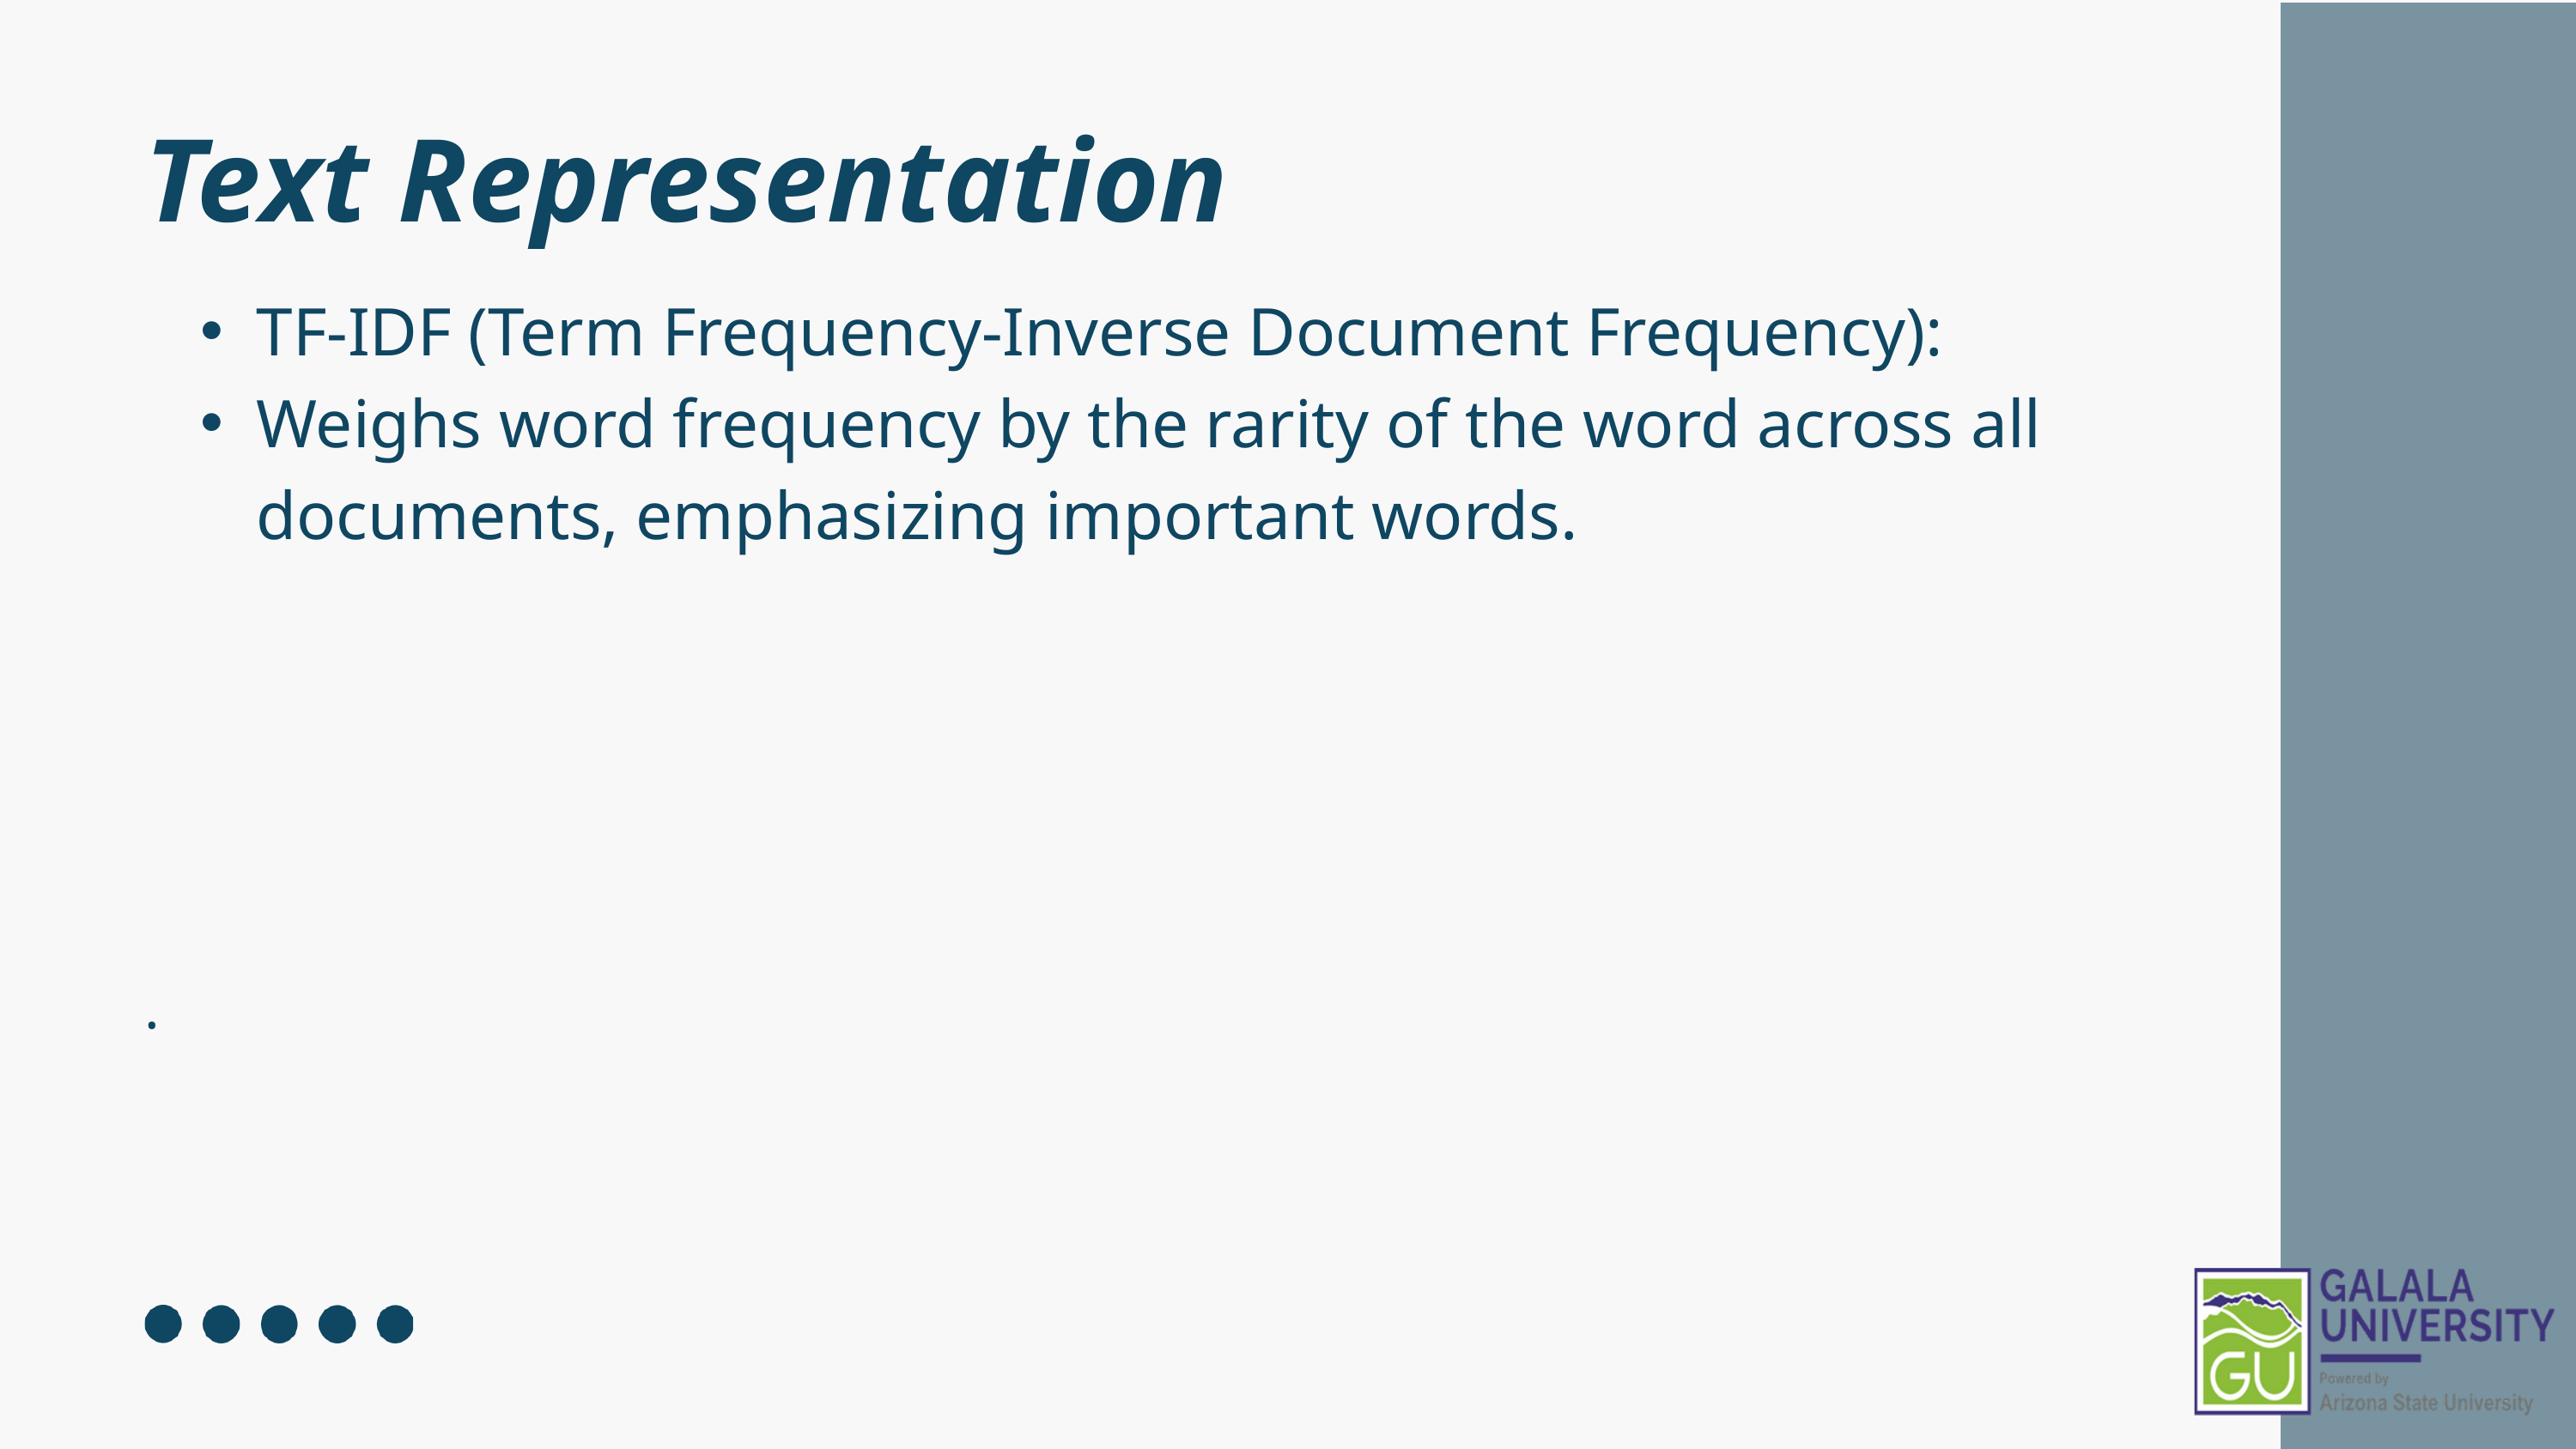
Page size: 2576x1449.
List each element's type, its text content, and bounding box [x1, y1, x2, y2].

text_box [2280, 2, 2576, 1449]
text_box TF-IDF (Term Frequency-Inverse Document Frequency): Weighs word frequency by the rarity of the word across all documents, emphasizing important words. . [144, 197, 2276, 1040]
text_box [144, 1303, 414, 1344]
text_box [2194, 1268, 2276, 1416]
text_box Text Representation [144, 84, 2127, 197]
